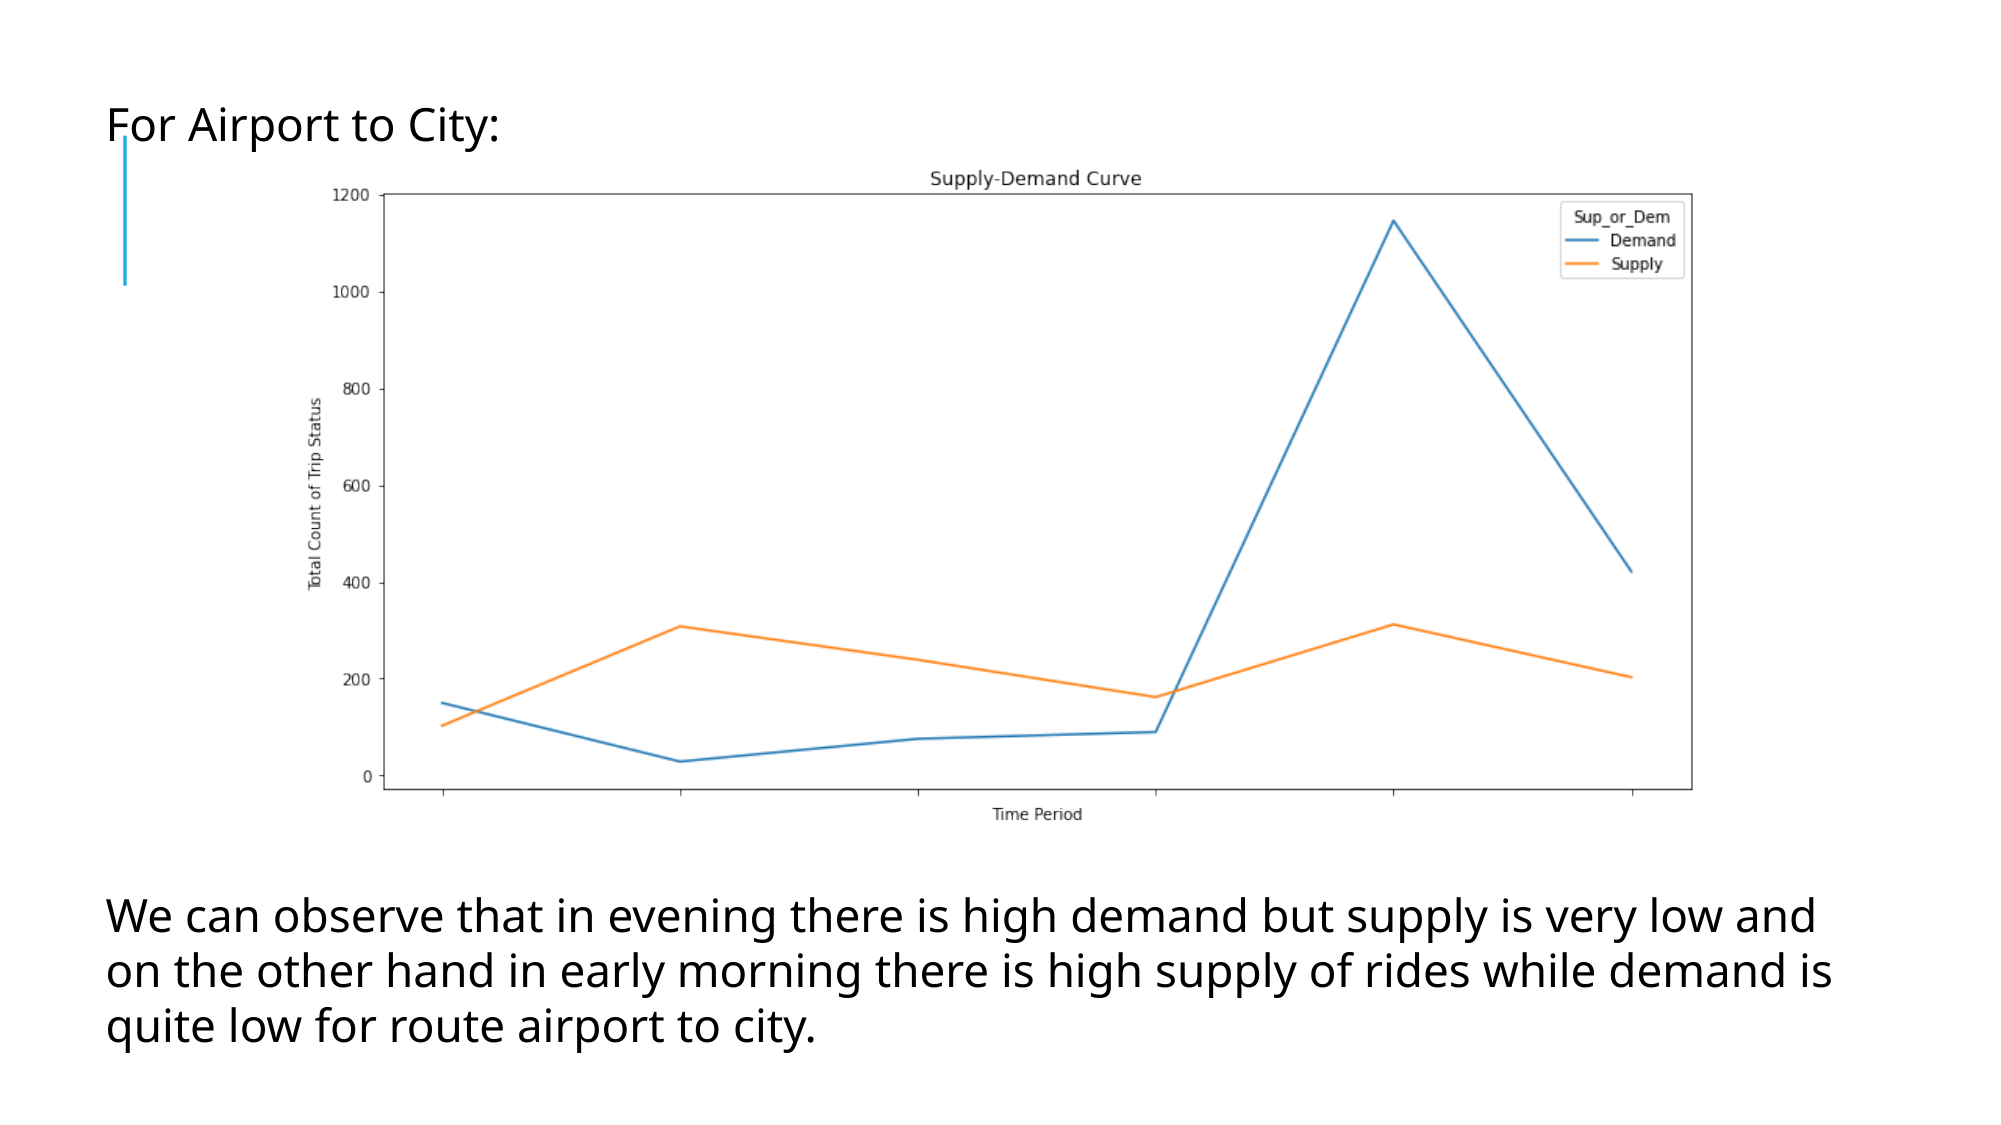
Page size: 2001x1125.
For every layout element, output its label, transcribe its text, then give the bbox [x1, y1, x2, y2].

text_box For Airport to City: [90, 88, 1875, 159]
picture [298, 159, 1701, 833]
text_box We can observe that in evening there is high demand but supply is very low and on the other hand in early morning there is high supply of rides while demand is quite low for route airport to city. [90, 879, 1875, 1060]
